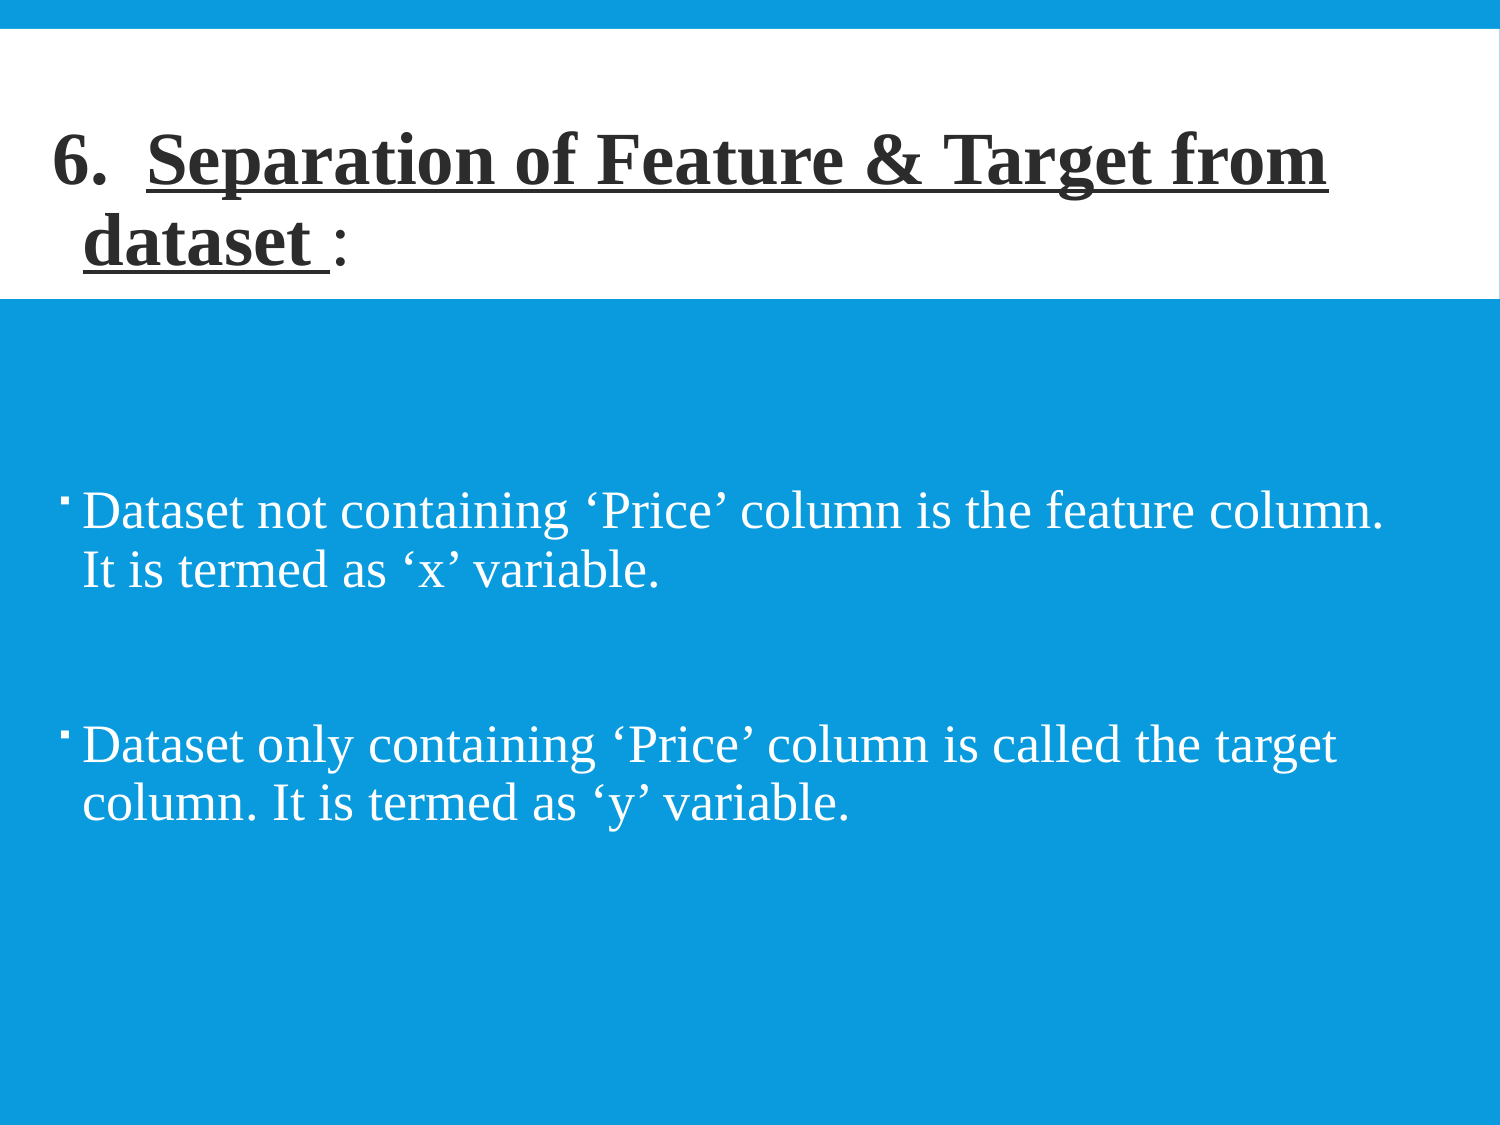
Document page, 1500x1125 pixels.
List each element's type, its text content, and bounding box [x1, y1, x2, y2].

list 6. Separation of Feature & Target from dataset : Dataset not containing ‘Price’ column is the feature column. It is termed as ‘x’ variable. Dataset only containing ‘Price’ column is called the target column. It is termed as ‘y’ variable. [37, 112, 1425, 1005]
